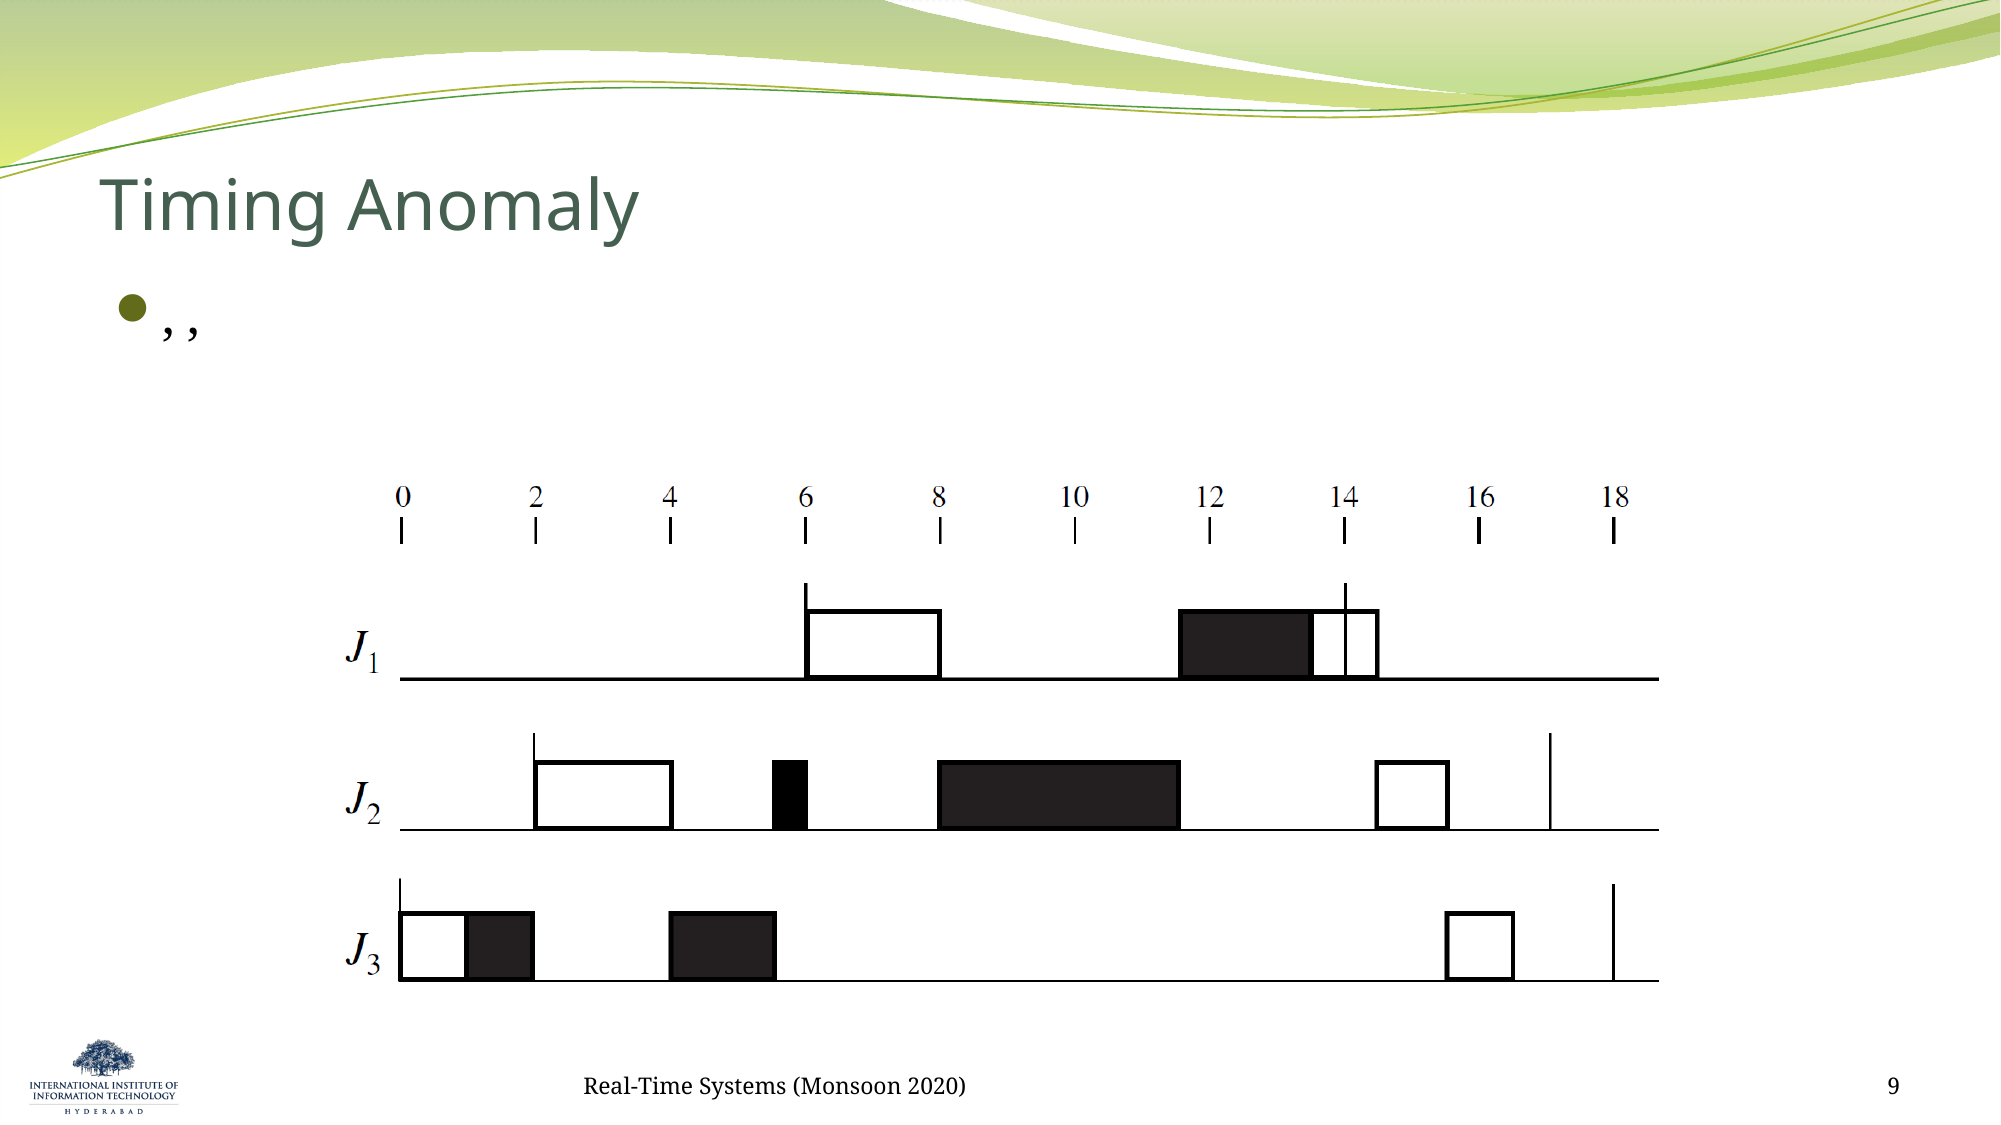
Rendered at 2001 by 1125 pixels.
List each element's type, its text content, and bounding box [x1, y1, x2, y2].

picture [26, 1036, 182, 1117]
title Timing Anomaly [99, 82, 1900, 245]
slide_number 9 [1733, 1042, 1900, 1103]
picture [331, 476, 1669, 998]
footer Real-Time Systems (Monsoon 2020) [583, 1042, 1317, 1103]
